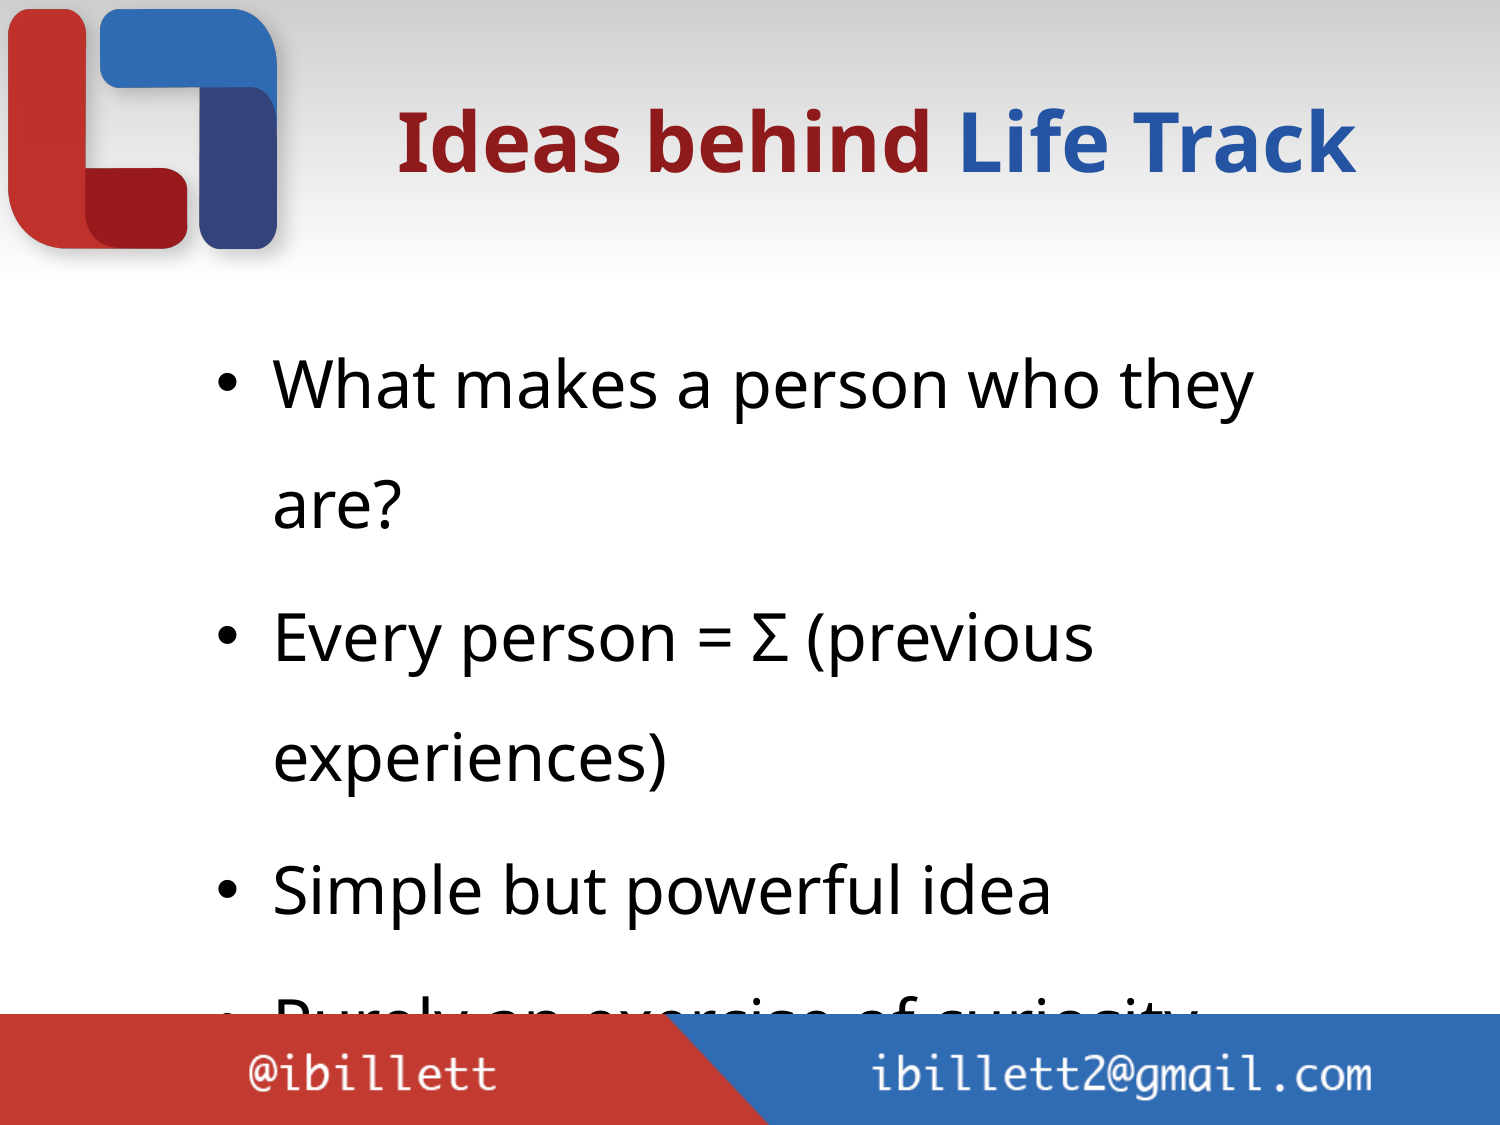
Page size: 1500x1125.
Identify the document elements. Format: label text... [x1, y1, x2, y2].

title Ideas behind Life Track [329, 45, 1425, 233]
picture [7, 9, 277, 249]
picture [0, 1013, 1500, 1125]
list What makes a person who they are? Every person = Σ (previous experiences) Simple but powerful idea Purely an exercise of curiosity [200, 294, 1364, 874]
